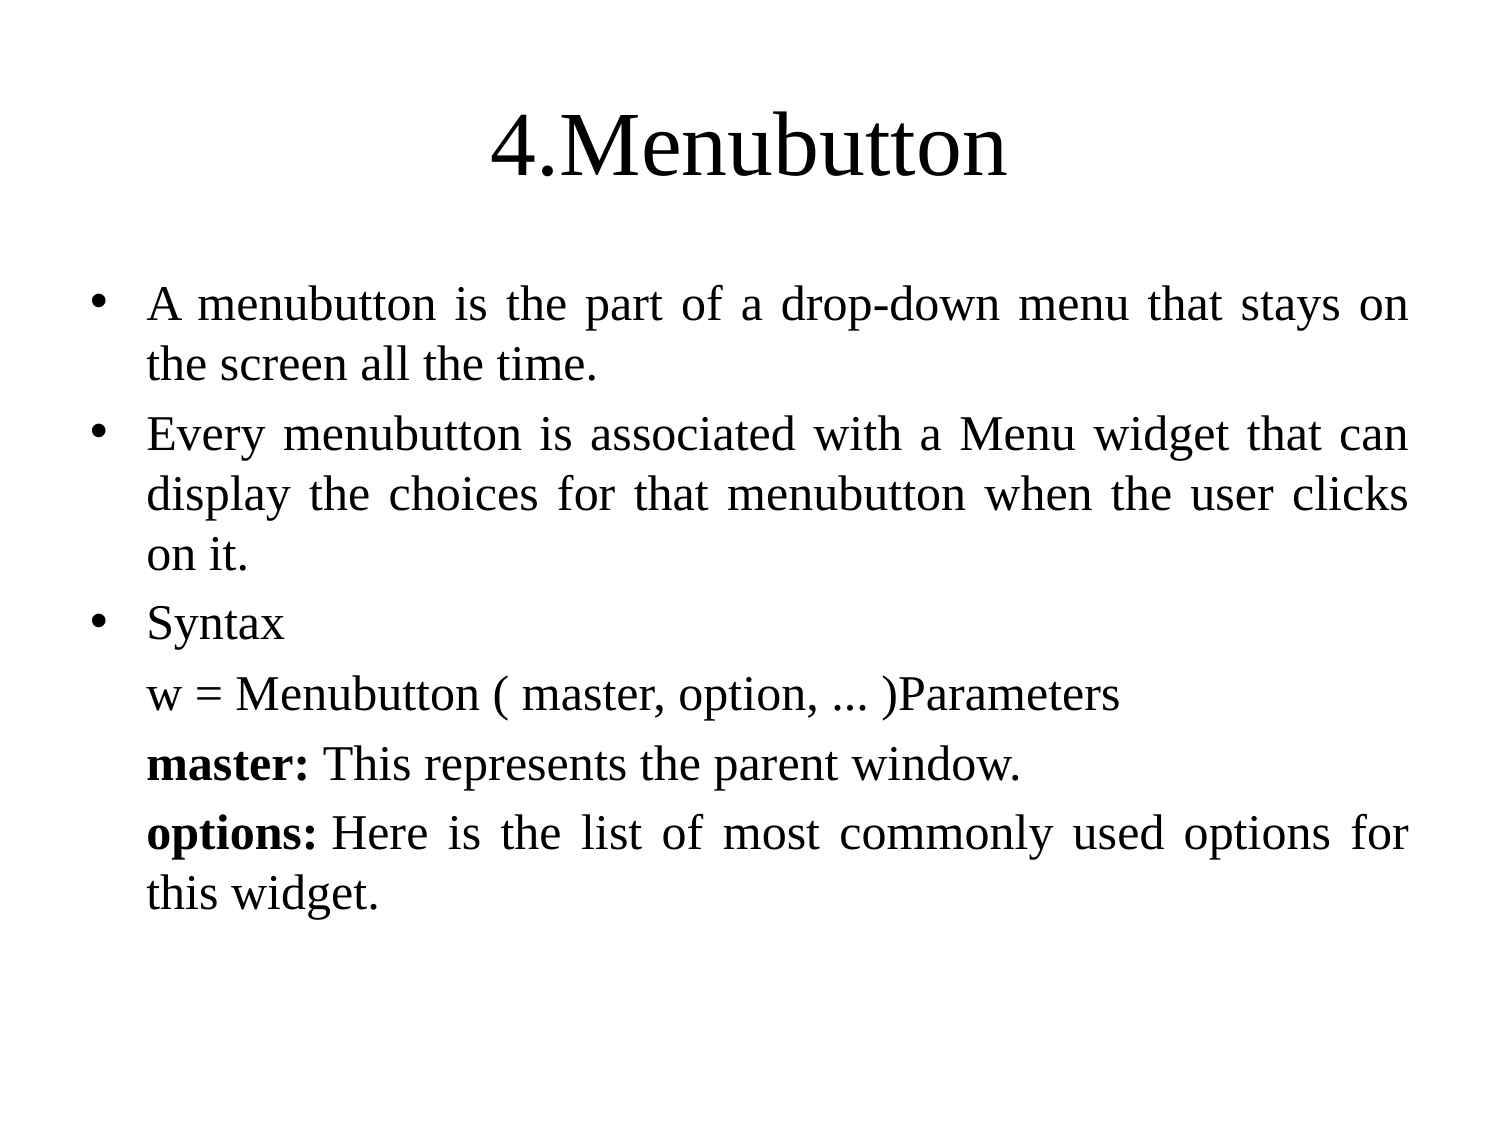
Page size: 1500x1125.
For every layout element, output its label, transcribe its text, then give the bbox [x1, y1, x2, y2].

title 4.Menubutton [75, 45, 1425, 233]
list A menubutton is the part of a drop-down menu that stays on the screen all the time. Every menubutton is associated with a Menu widget that can display the choices for that menubutton when the user clicks on it. Syntax w = Menubutton ( master, option, ... )Parameters master: This represents the parent window. options: Here is the list of most commonly used options for this widget. [75, 262, 1425, 1005]
